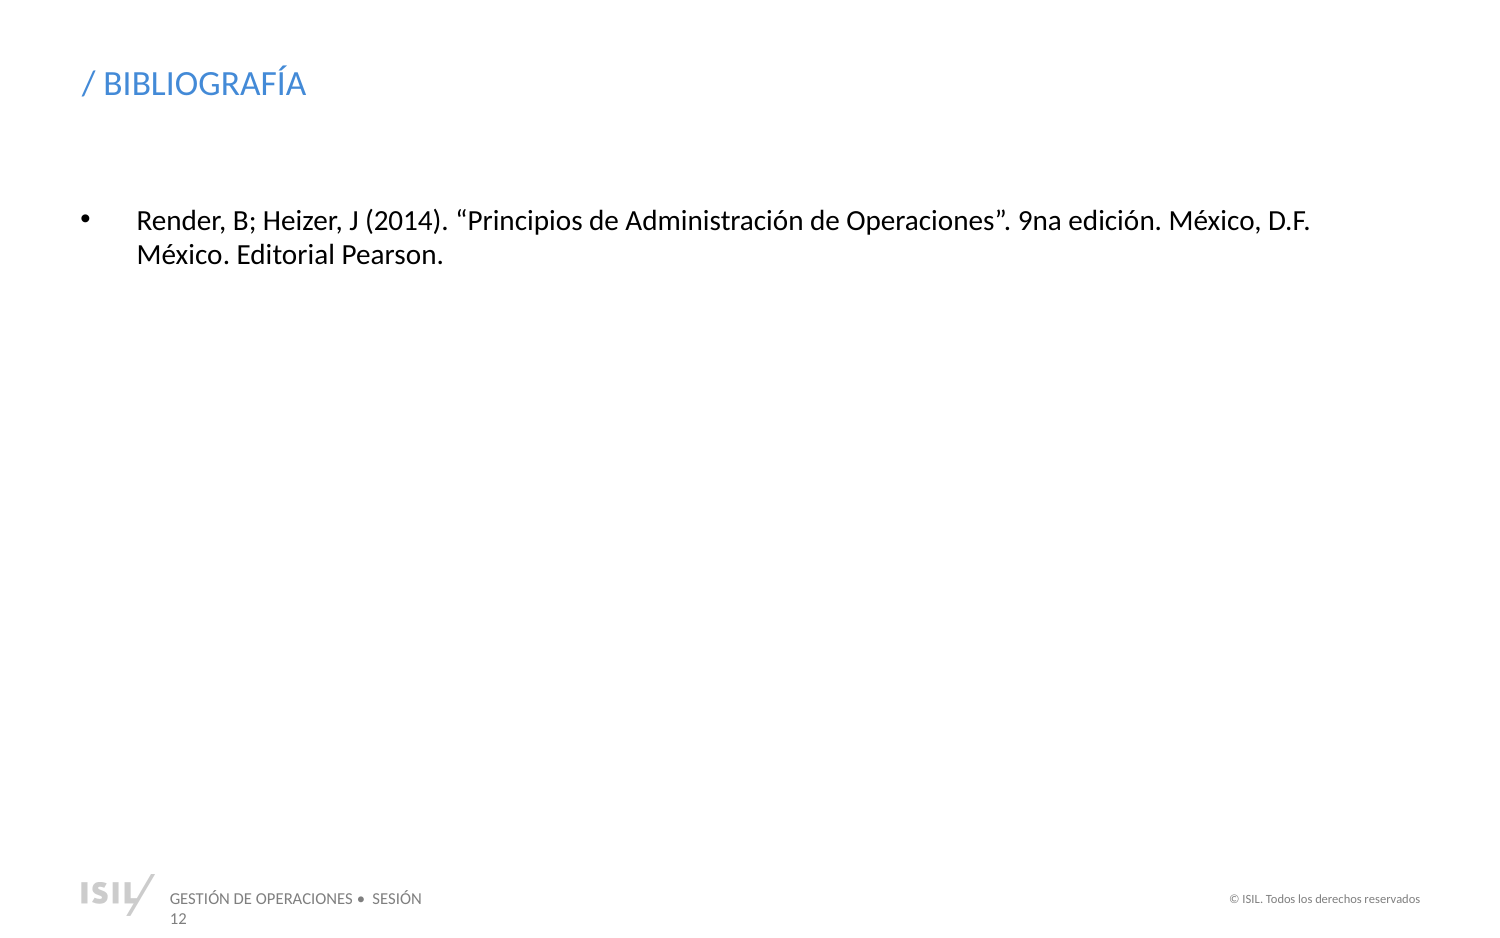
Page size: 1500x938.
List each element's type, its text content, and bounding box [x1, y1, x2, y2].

text_box Render, B; Heizer, J (2014). “Principios de Administración de Operaciones”. 9na edición. México, D.F. México. Editorial Pearson. [65, 185, 1359, 320]
text_box / BIBLIOGRAFÍA [66, 52, 1249, 111]
